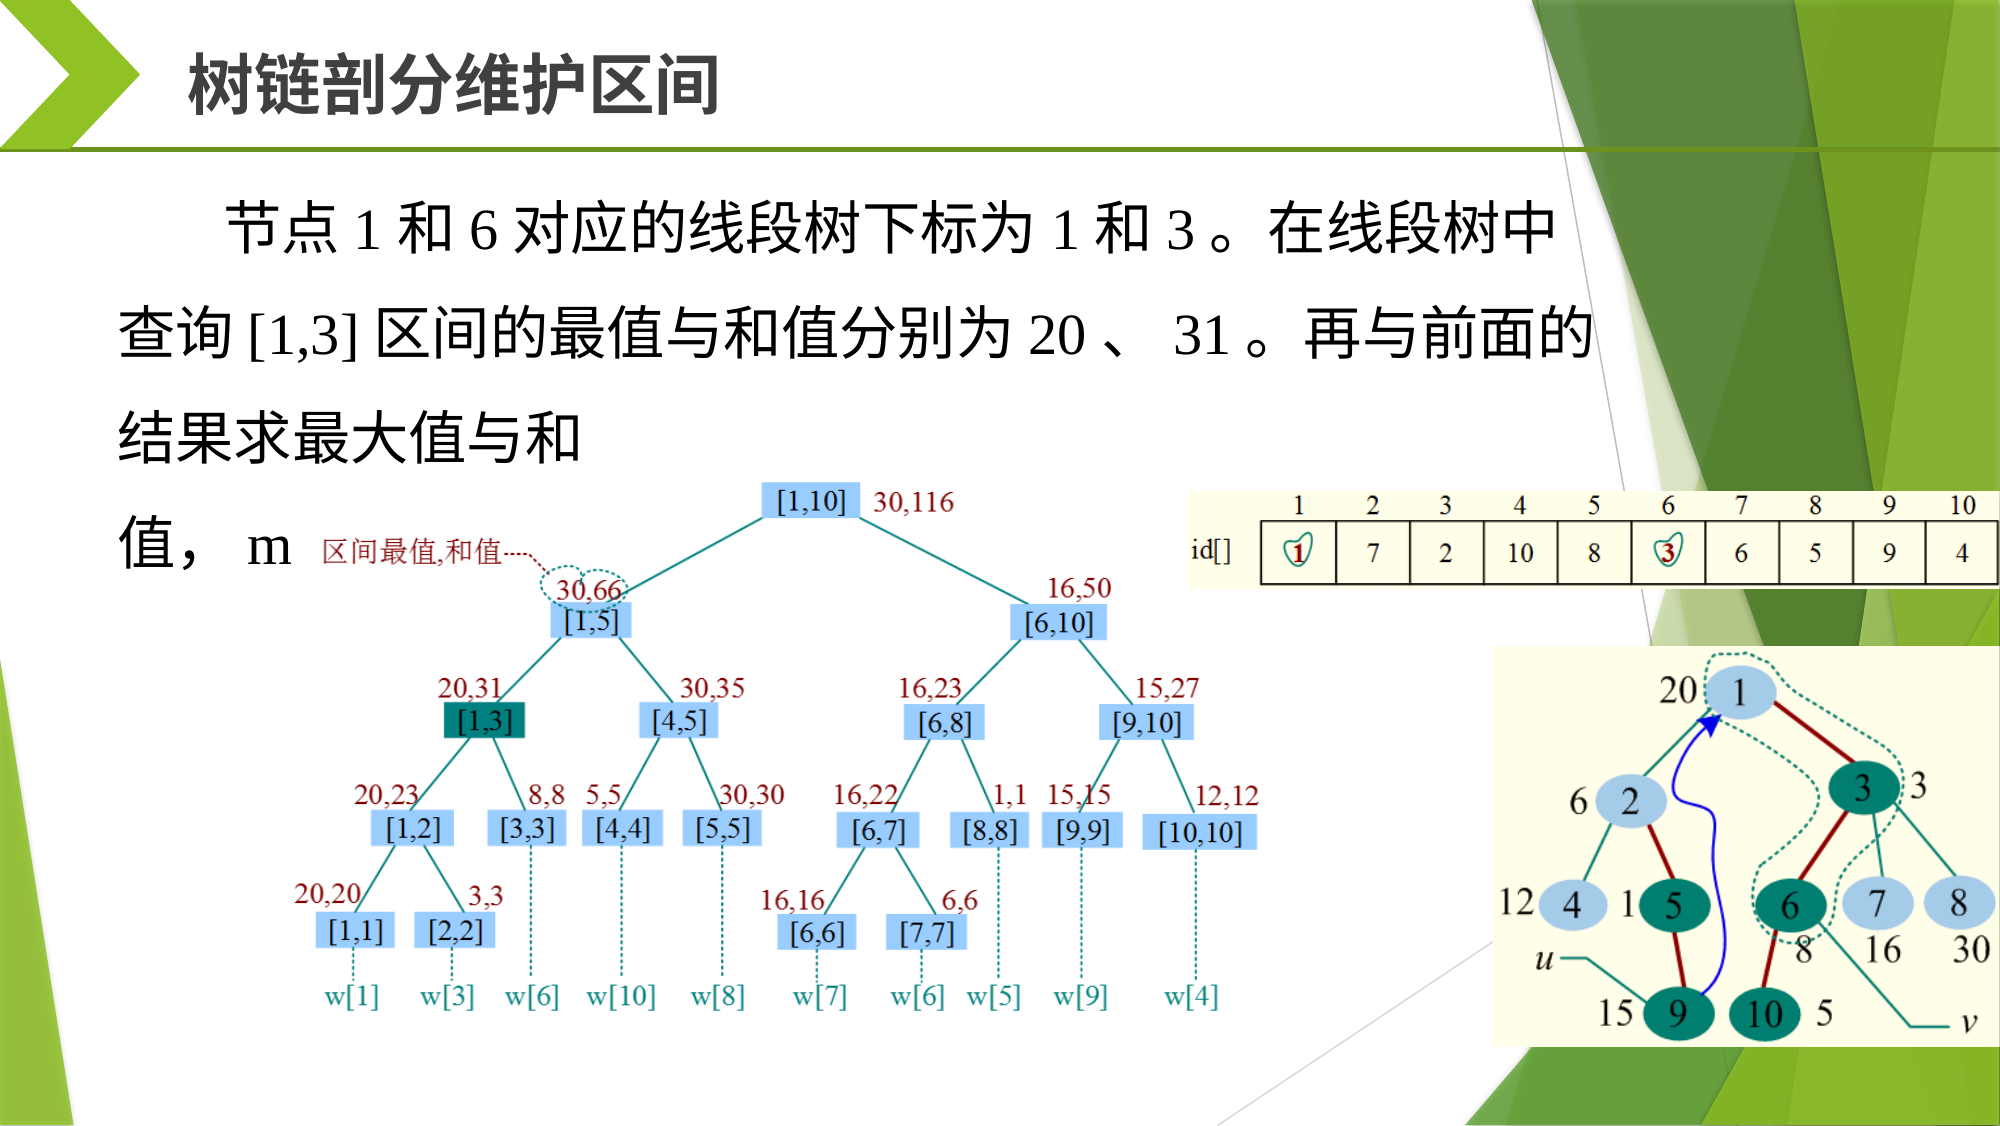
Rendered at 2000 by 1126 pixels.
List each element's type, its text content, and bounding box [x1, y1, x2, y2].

text_box [0, 0, 142, 148]
picture [1492, 646, 2000, 1048]
text_box 树链剖分维护区间 [173, 35, 823, 131]
picture [290, 479, 2000, 1015]
text_box 节点1和6对应的线段树下标为1和3。在线段树中查询[1,3]区间的最值与和值分别为20、31。再与前面的结果求最大值与和值，max(15,20)=20，Sum=Sum+31=22+31=53。 [102, 161, 1626, 584]
